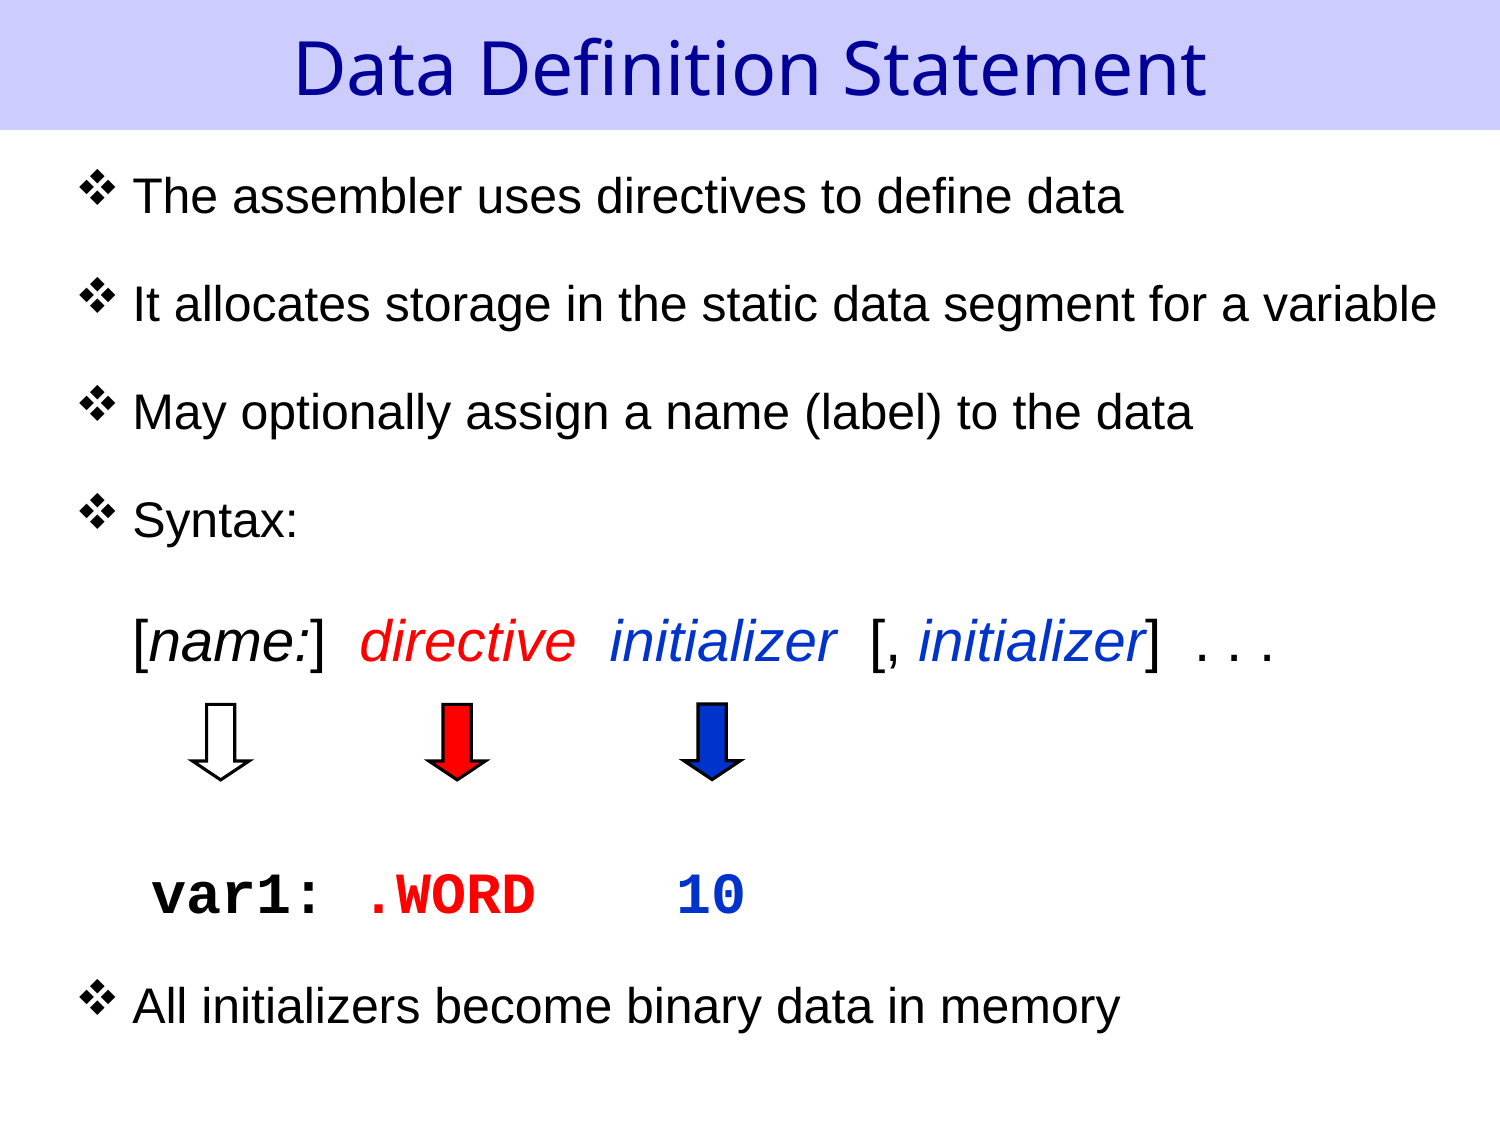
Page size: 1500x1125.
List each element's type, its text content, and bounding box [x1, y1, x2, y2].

list The assembler uses directives to define data It allocates storage in the static data segment for a variable May optionally assign a name (label) to the data Syntax: [name:] directive initializer [, initializer] . . . var1: .WORD 10 All initializers become binary data in memory [60, 156, 1469, 1035]
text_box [192, 703, 741, 781]
title Data Definition Statement [0, 0, 1500, 130]
